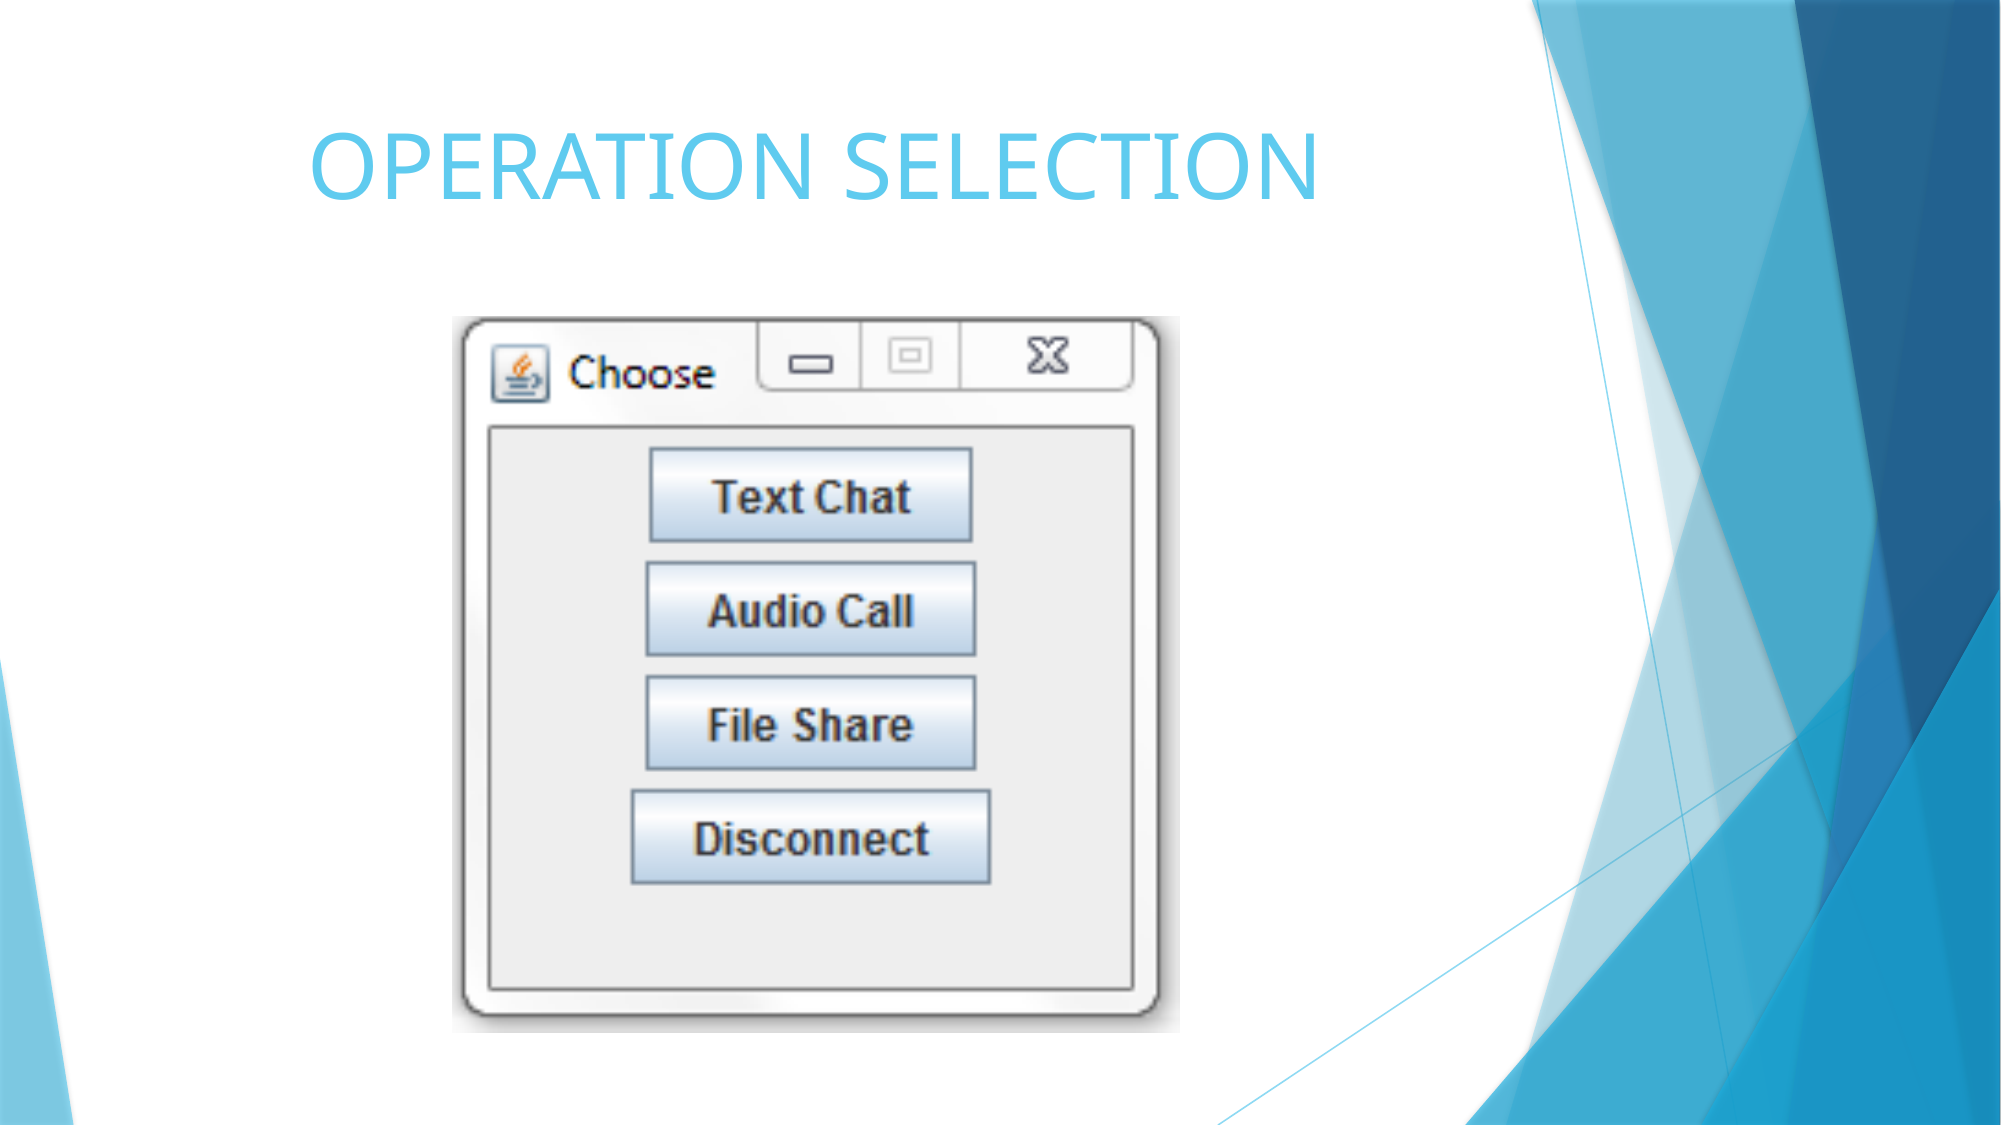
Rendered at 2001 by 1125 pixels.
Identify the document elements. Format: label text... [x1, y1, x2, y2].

title OPERATION SELECTION [111, 99, 1522, 317]
picture [452, 316, 1181, 1034]
